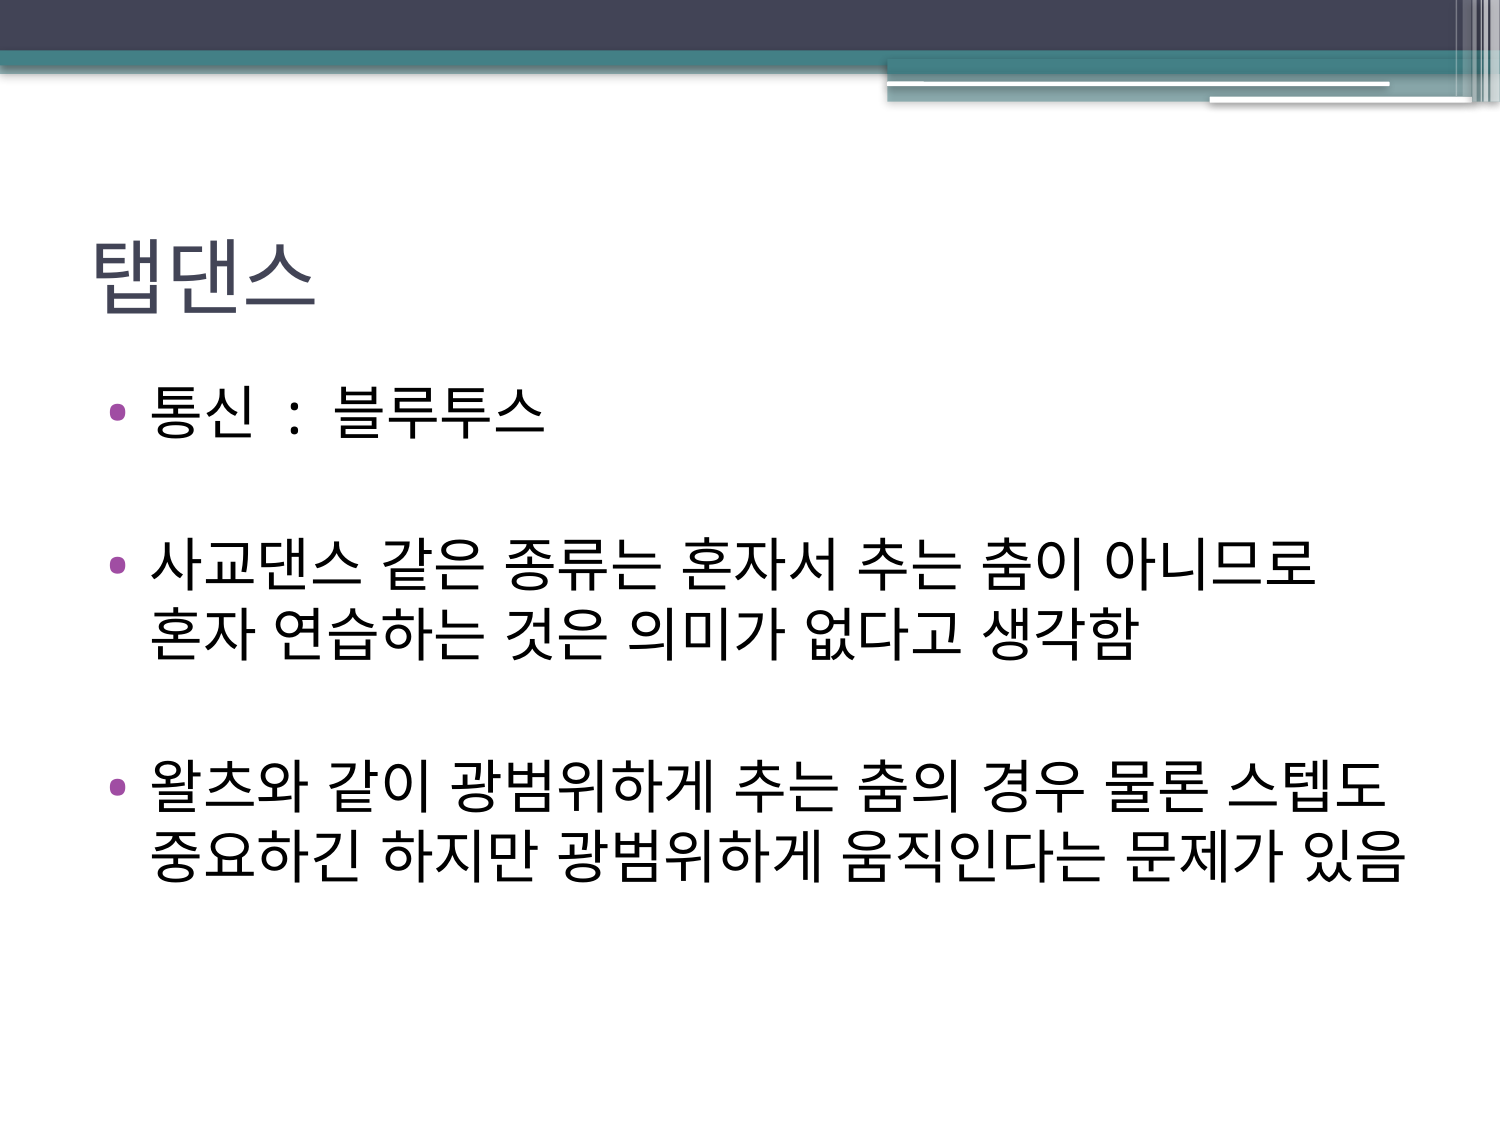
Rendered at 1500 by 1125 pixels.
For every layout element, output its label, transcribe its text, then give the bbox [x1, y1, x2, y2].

title 탭댄스 [75, 187, 1425, 363]
list 통신 : 블루투스 사교댄스 같은 종류는 혼자서 추는 춤이 아니므로 혼자 연습하는 것은 의미가 없다고 생각함 왈츠와 같이 광범위하게 추는 춤의 경우 물론 스텝도 중요하긴 하지만 광범위하게 움직인다는 문제가 있음 [75, 368, 1425, 1079]
